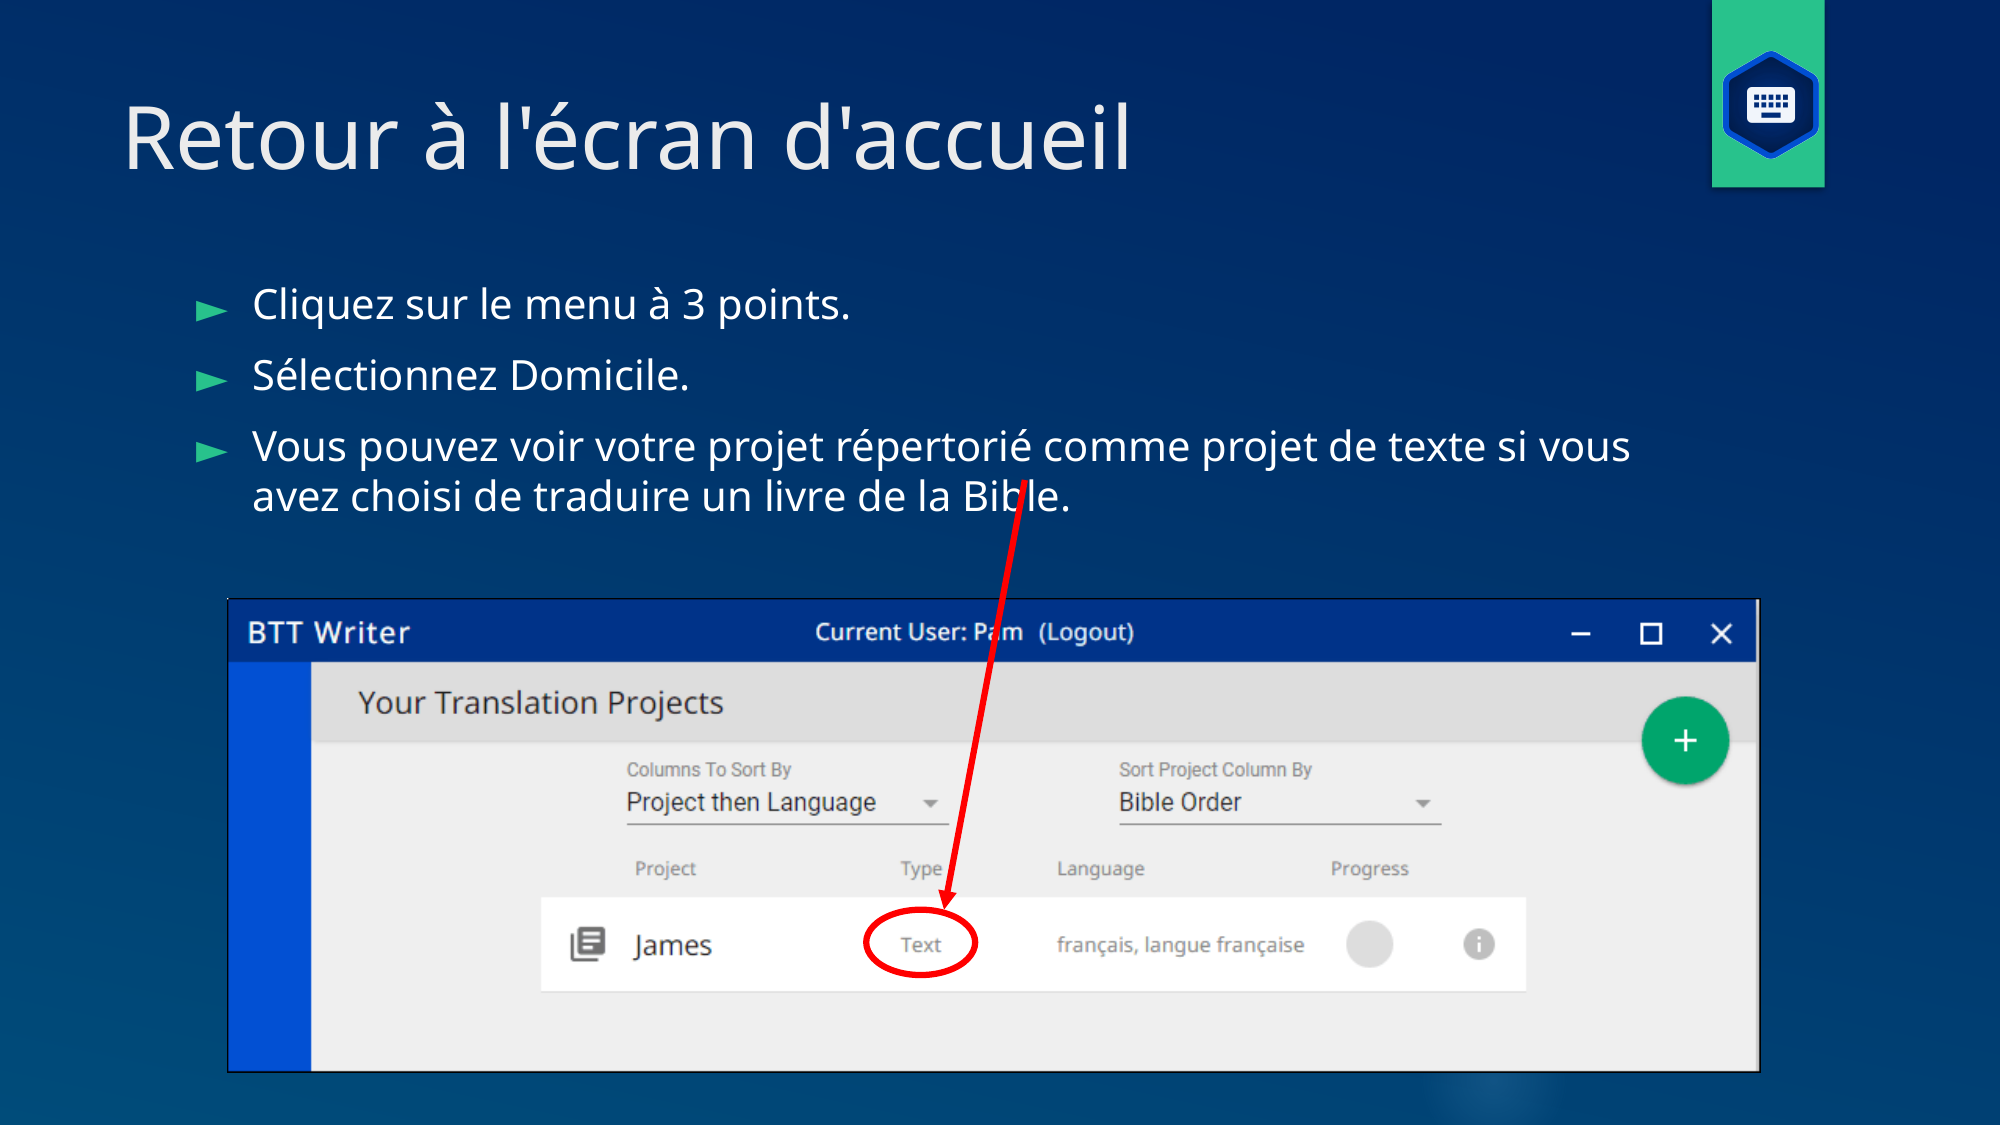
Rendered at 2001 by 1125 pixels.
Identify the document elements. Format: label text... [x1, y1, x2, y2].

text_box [943, 479, 1025, 910]
title Retour à l'écran d'accueil [106, 74, 1649, 304]
list Cliquez sur le menu à 3 points. Sélectionnez Domicile. Vous pouvez voir votre projet répertorié comme projet de texte si vous avez choisi de traduire un livre de la Bible. [181, 270, 1649, 959]
picture [227, 598, 1761, 1125]
picture [1720, 47, 1820, 160]
